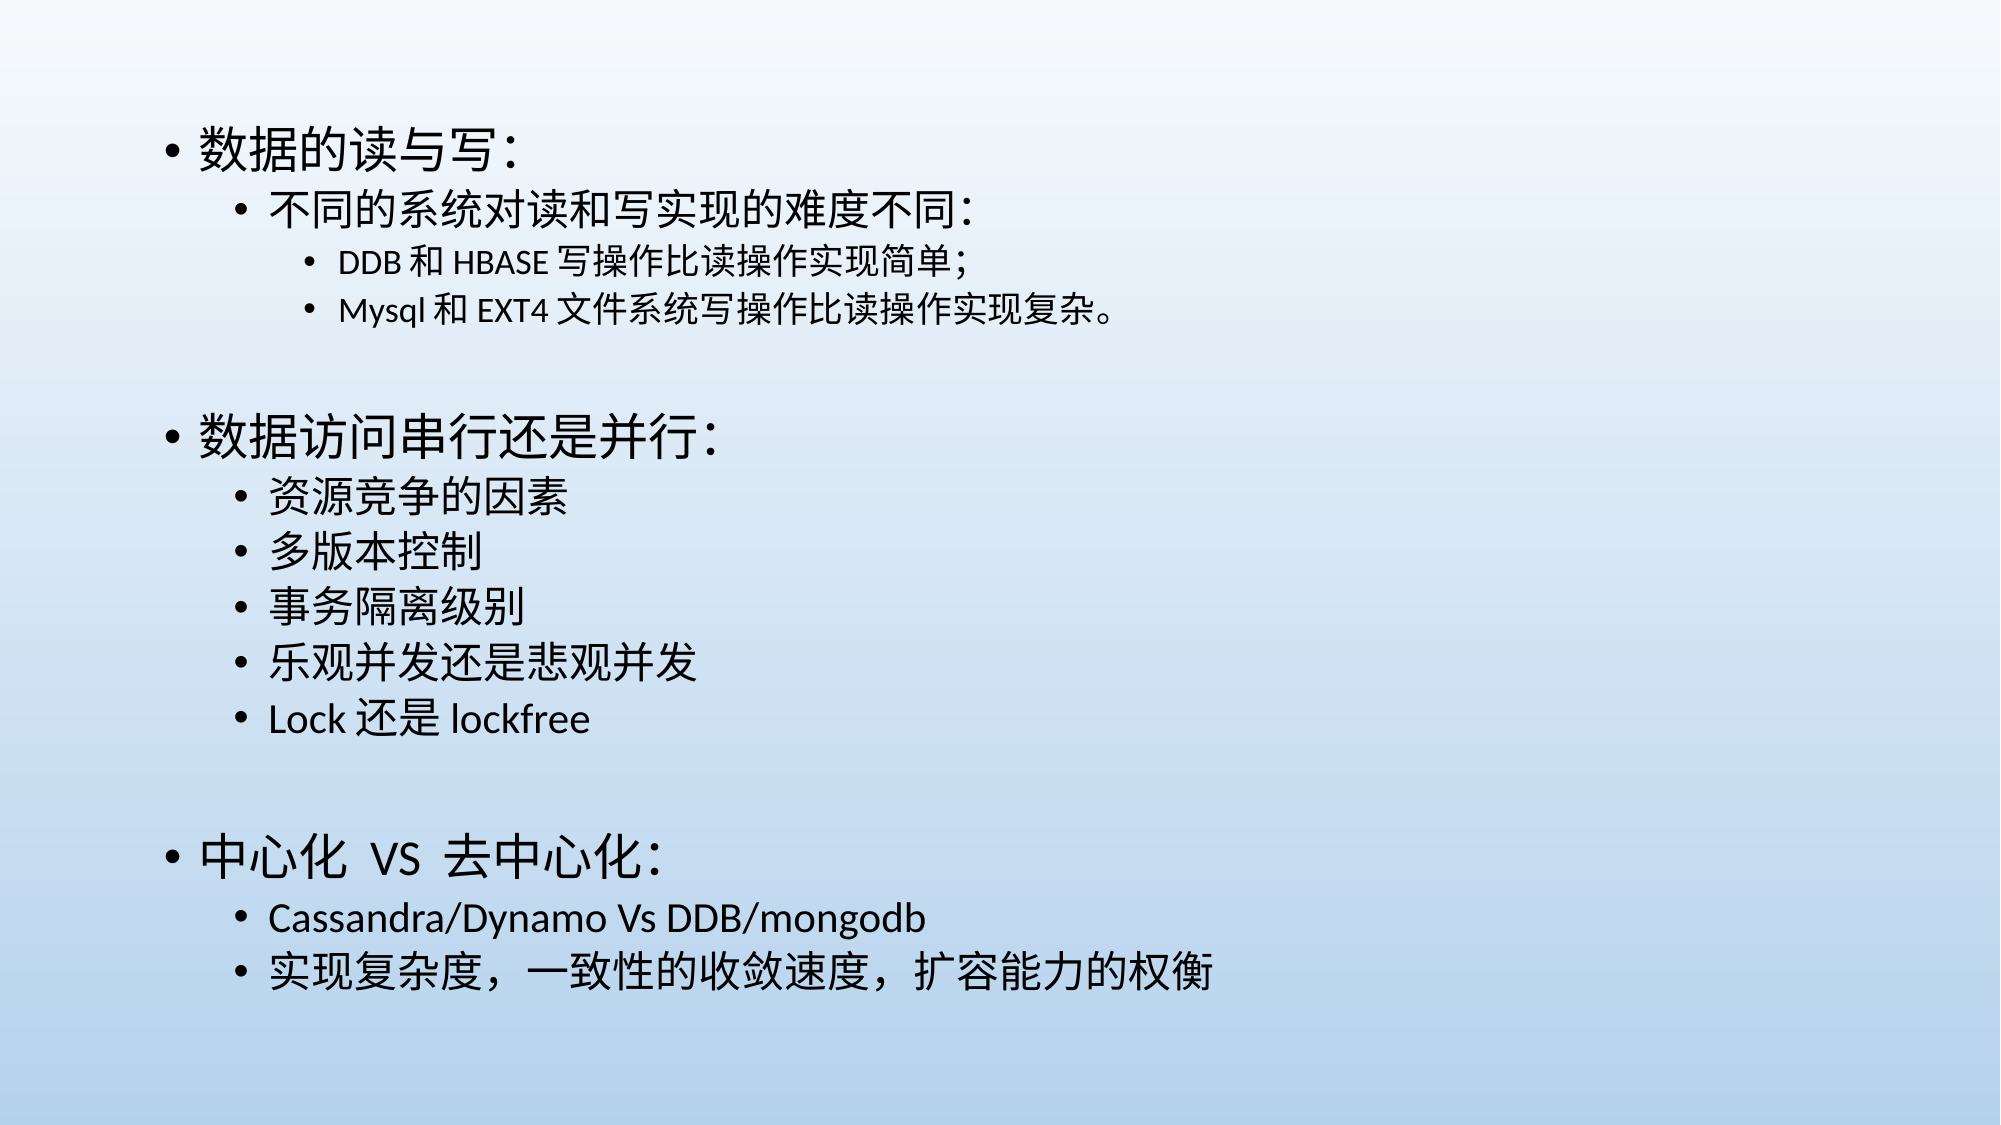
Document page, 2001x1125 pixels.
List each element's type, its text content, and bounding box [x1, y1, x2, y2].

list 数据的读与写： 不同的系统对读和写实现的难度不同： DDB和HBASE写操作比读操作实现简单； Mysql和EXT4文件系统写操作比读操作实现复杂。 数据访问串行还是并行： 资源竞争的因素 多版本控制 事务隔离级别 乐观并发还是悲观并发 Lock还是lockfree 中心化 VS 去中心化： Cassandra/Dynamo Vs DDB/mongodb 实现复杂度，一致性的收敛速度，扩容能力的权衡 [148, 118, 1874, 1014]
